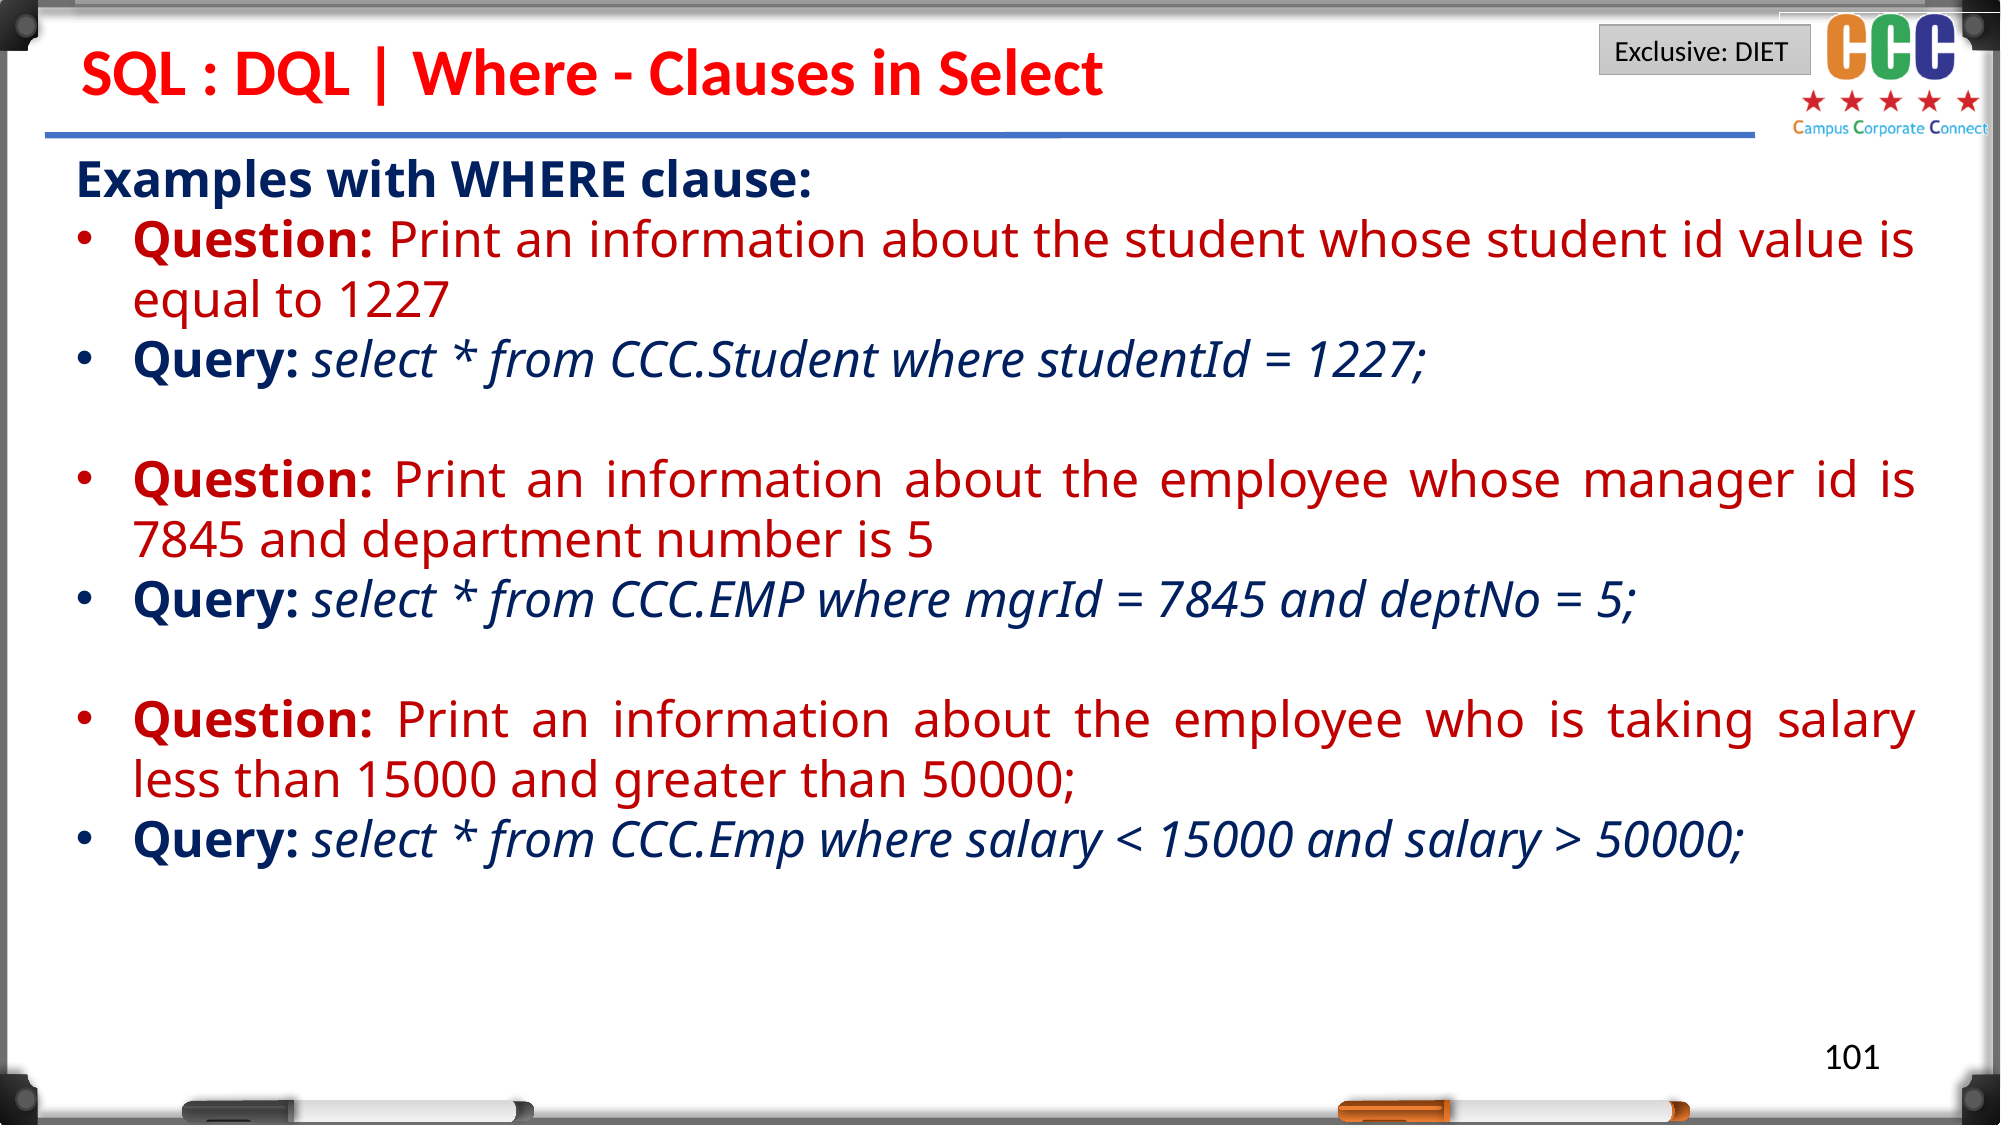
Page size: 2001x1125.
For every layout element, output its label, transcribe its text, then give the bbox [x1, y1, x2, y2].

picture [1779, 12, 2001, 138]
text_box Examples with WHERE clause: Question: Print an information about the student whose student id value is equal to 1227 Query: select * from CCC.Student where studentId = 1227; Question: Print an information about the employee whose manager id is 7845 and department number is 5 Query: select * from CCC.EMP where mgrId = 7845 and deptNo = 5; Question: Print an information about the employee who is taking salary less than 15000 and greater than 50000; Query: select * from CCC.Emp where salary < 15000 and salary > 50000; [61, 140, 1932, 875]
text_box SQL : DQL | Where - Clauses in Select [66, 21, 1121, 117]
